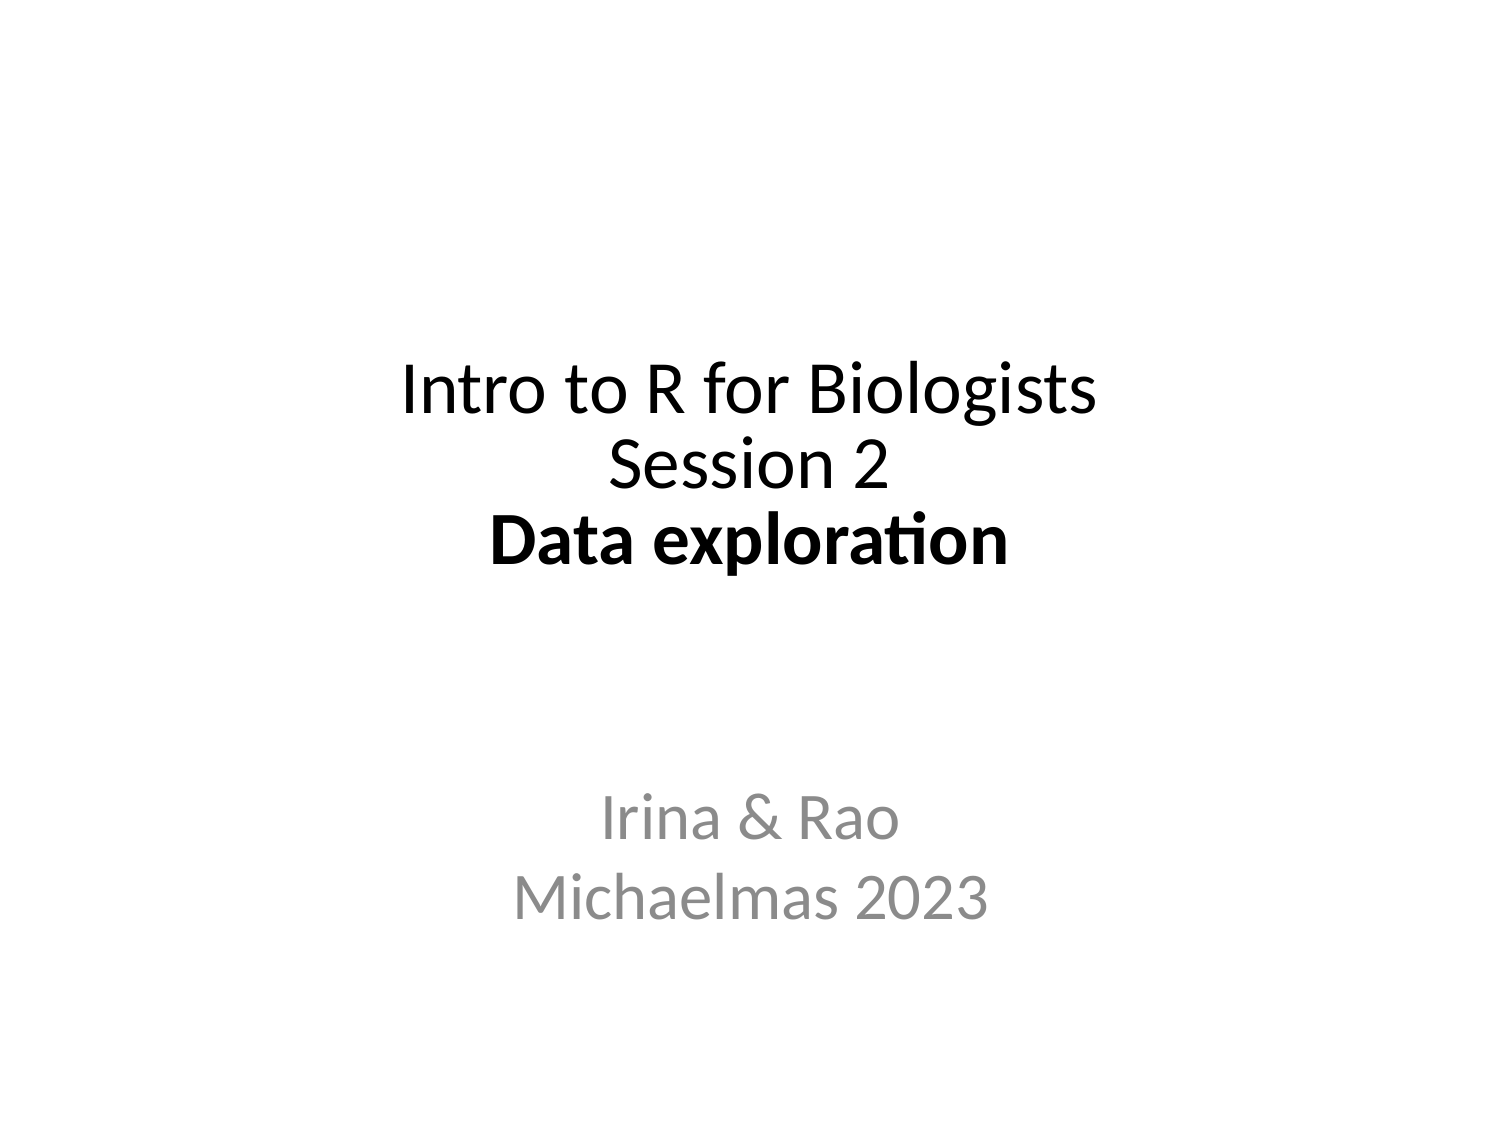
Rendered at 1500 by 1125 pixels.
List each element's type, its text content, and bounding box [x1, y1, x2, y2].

text_box Intro to R for Biologists Session 2 Data exploration [112, 349, 1388, 591]
text_box Irina & Rao Michaelmas 2023 [226, 781, 1276, 1070]
